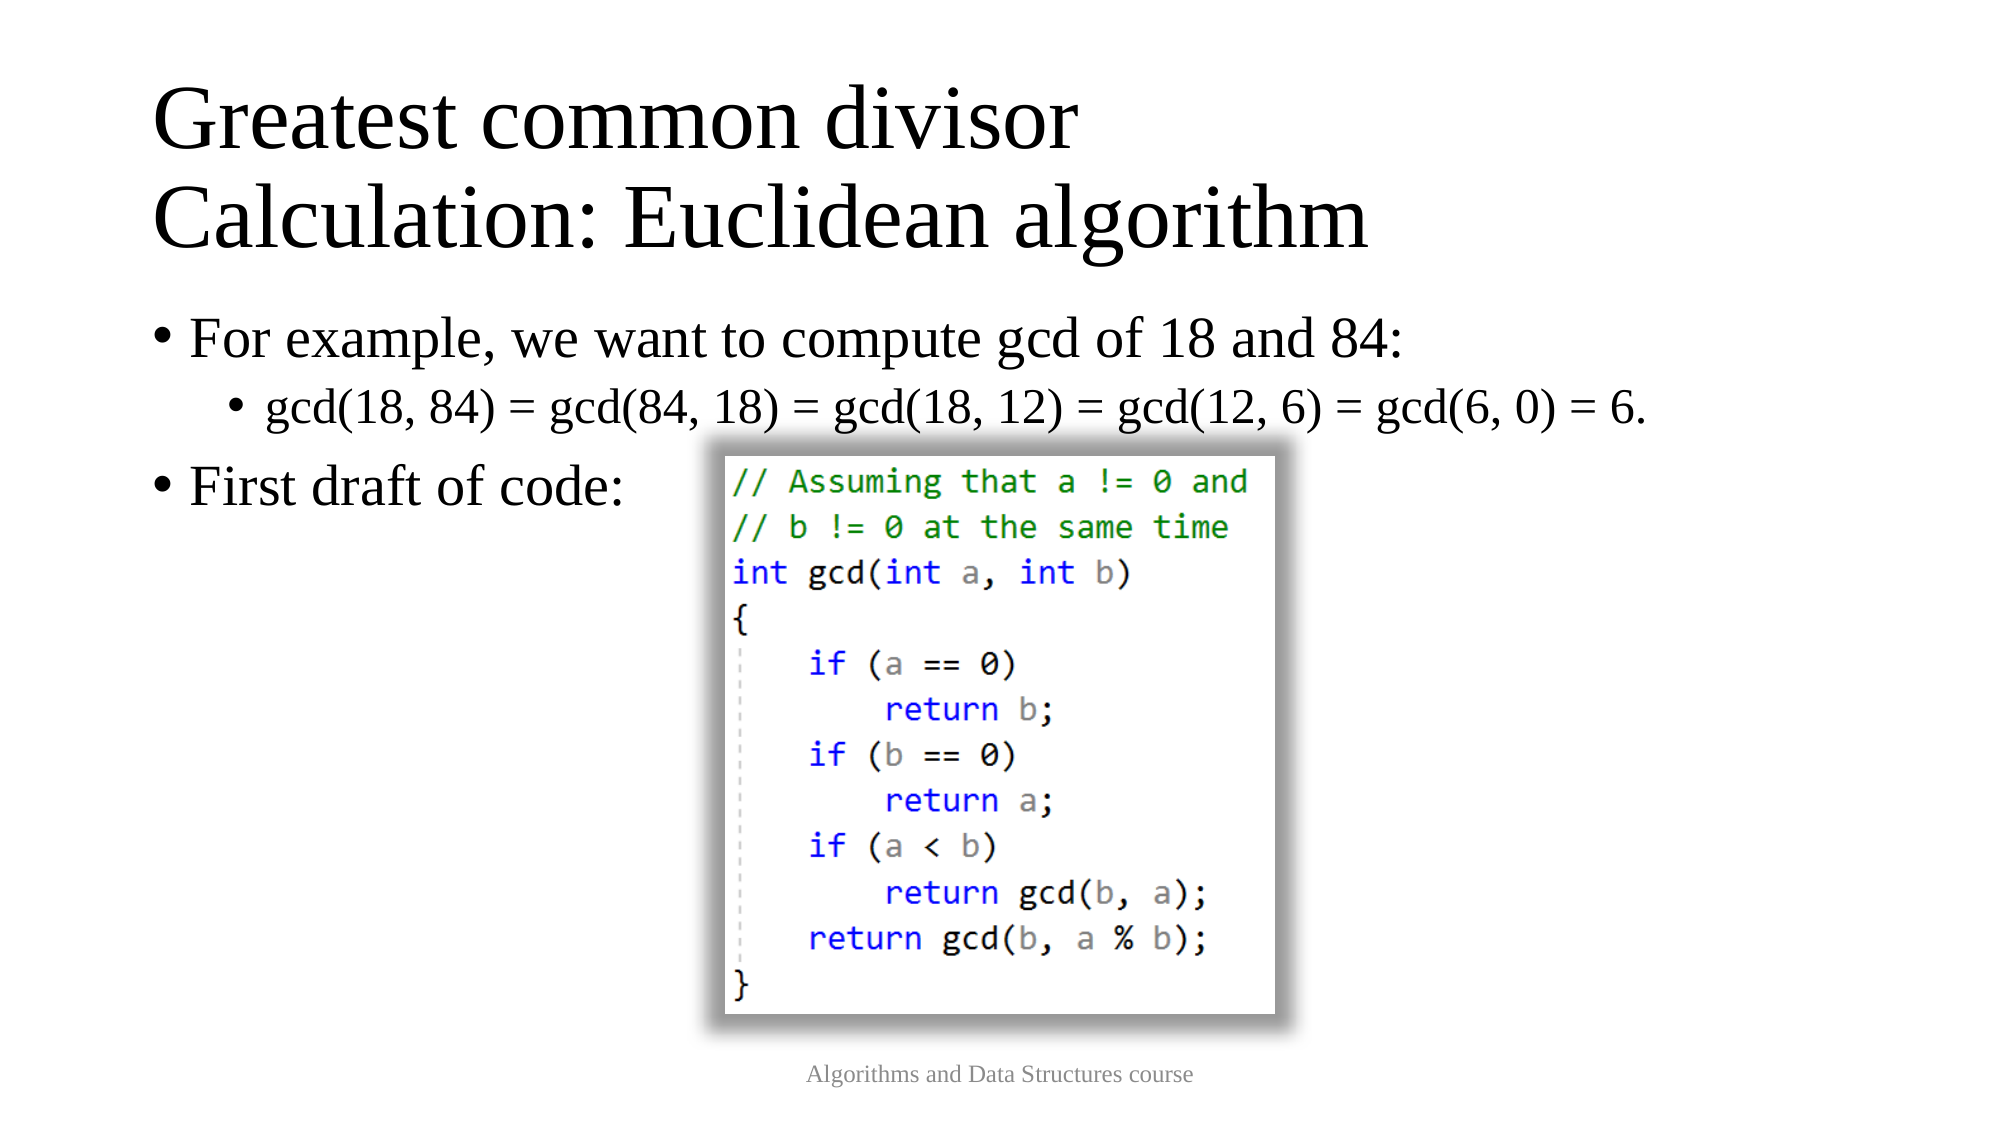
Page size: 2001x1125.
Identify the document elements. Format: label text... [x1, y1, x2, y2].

footer Algorithms and Data Structures course [662, 1042, 1338, 1103]
list For example, we want to compute gcd of 18 and 84: gcd(18, 84) = gcd(84, 18) = gcd(18, 12) = gcd(12, 6) = gcd(6, 0) = 6. First draft of code: [137, 299, 1863, 1014]
picture [725, 456, 1275, 1014]
title Greatest common divisor Calculation: Euclidean algorithm [137, 59, 1863, 278]
